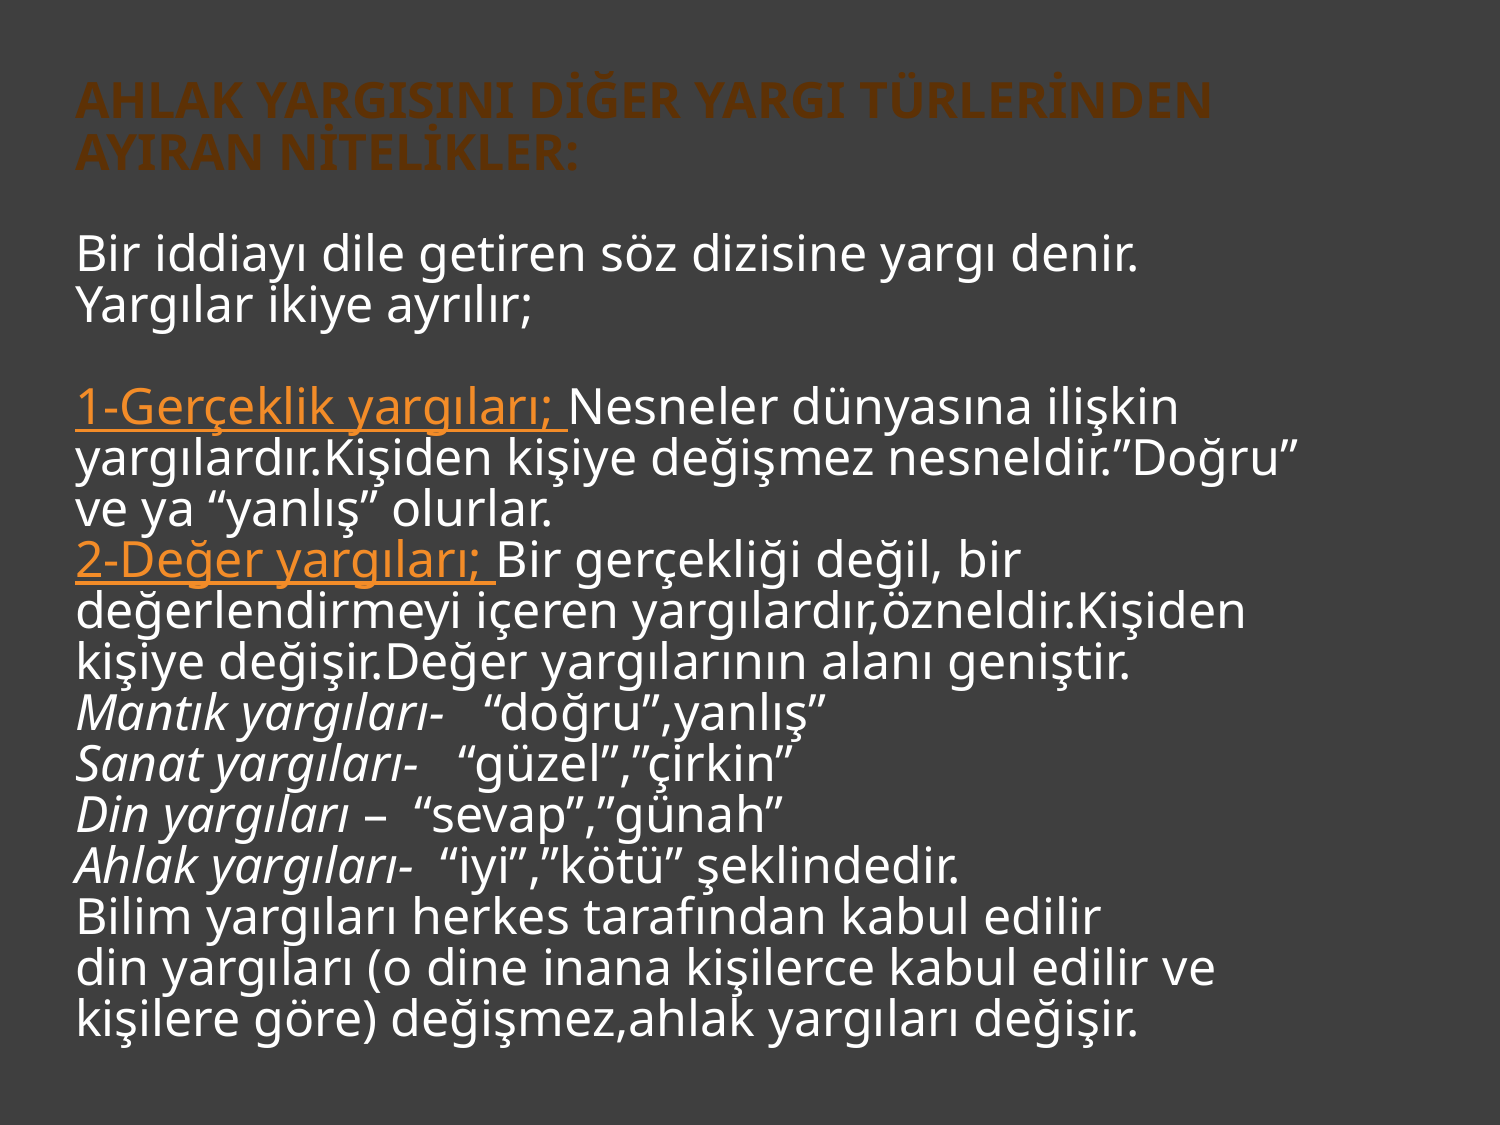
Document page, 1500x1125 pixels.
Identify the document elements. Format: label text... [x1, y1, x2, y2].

title AHLAK YARGISINI DİĞER YARGI TÜRLERİNDEN AYIRAN NİTELİKLER: Bir iddiayı dile getiren söz dizisine yargı denir. Yargılar ikiye ayrılır; 1-Gerçeklik yargıları; Nesneler dünyasına ilişkin yargılardır.Kişiden kişiye değişmez nesneldir.”Doğru” ve ya “yanlış” olurlar. 2-Değer yargıları; Bir gerçekliği değil, bir değerlendirmeyi içeren yargılardır,özneldir.Kişiden kişiye değişir.Değer yargılarının alanı geniştir. Mantık yargıları- “doğru”,yanlış” Sanat yargıları- “güzel”,”çirkin” Din yargıları – “sevap”,”günah” Ahlak yargıları- “iyi”,”kötü” şeklindedir. Bilim yargıları herkes tarafından kabul edilir din yargıları (o dine inana kişilerce kabul edilir ve kişilere göre) değişmez,ahlak yargıları değişir. [37, 66, 1388, 1059]
